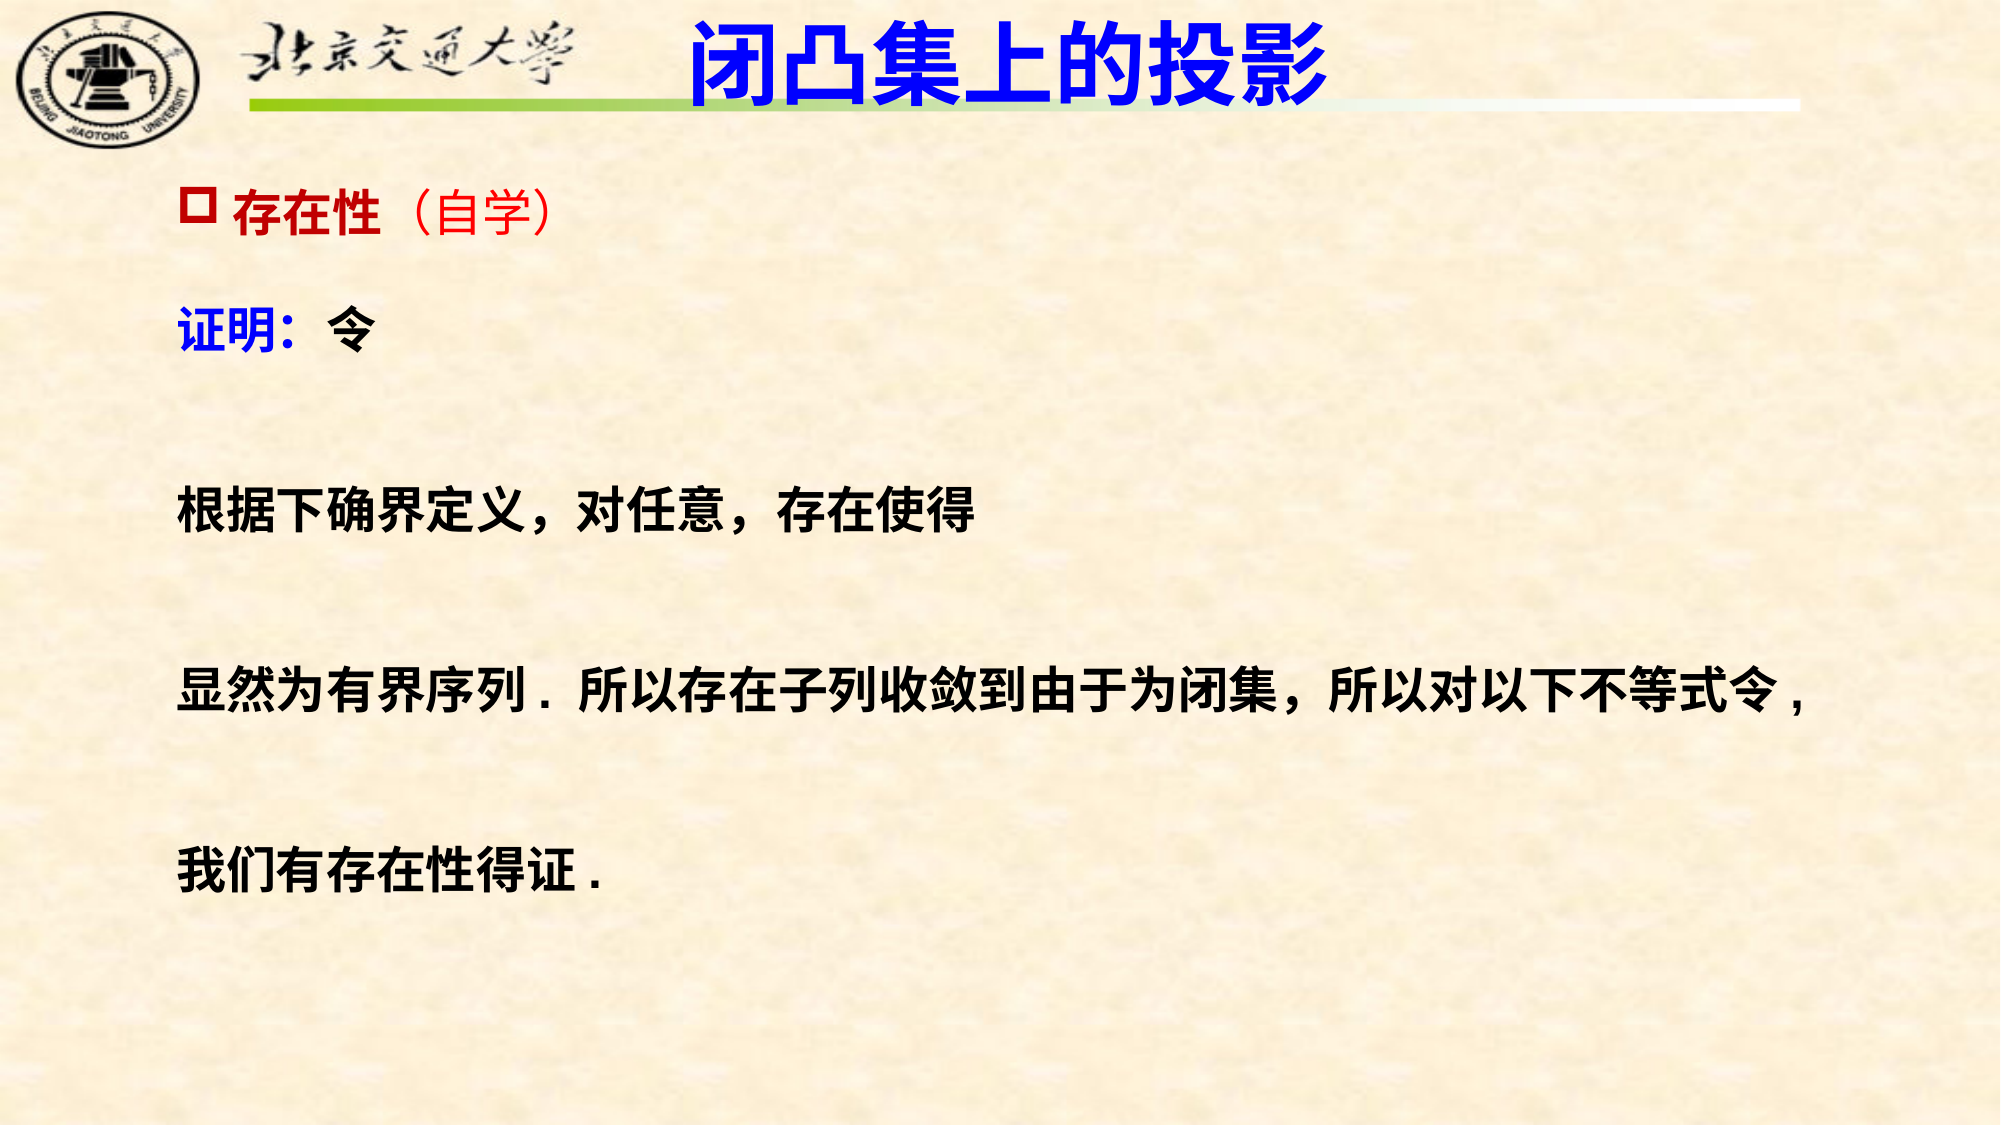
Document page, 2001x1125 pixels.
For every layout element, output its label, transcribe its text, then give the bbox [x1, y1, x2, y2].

text_box 存在性（自学） [161, 173, 1135, 249]
picture [0, 0, 2001, 1125]
text_box 闭凸集上的投影 [440, 0, 1578, 125]
